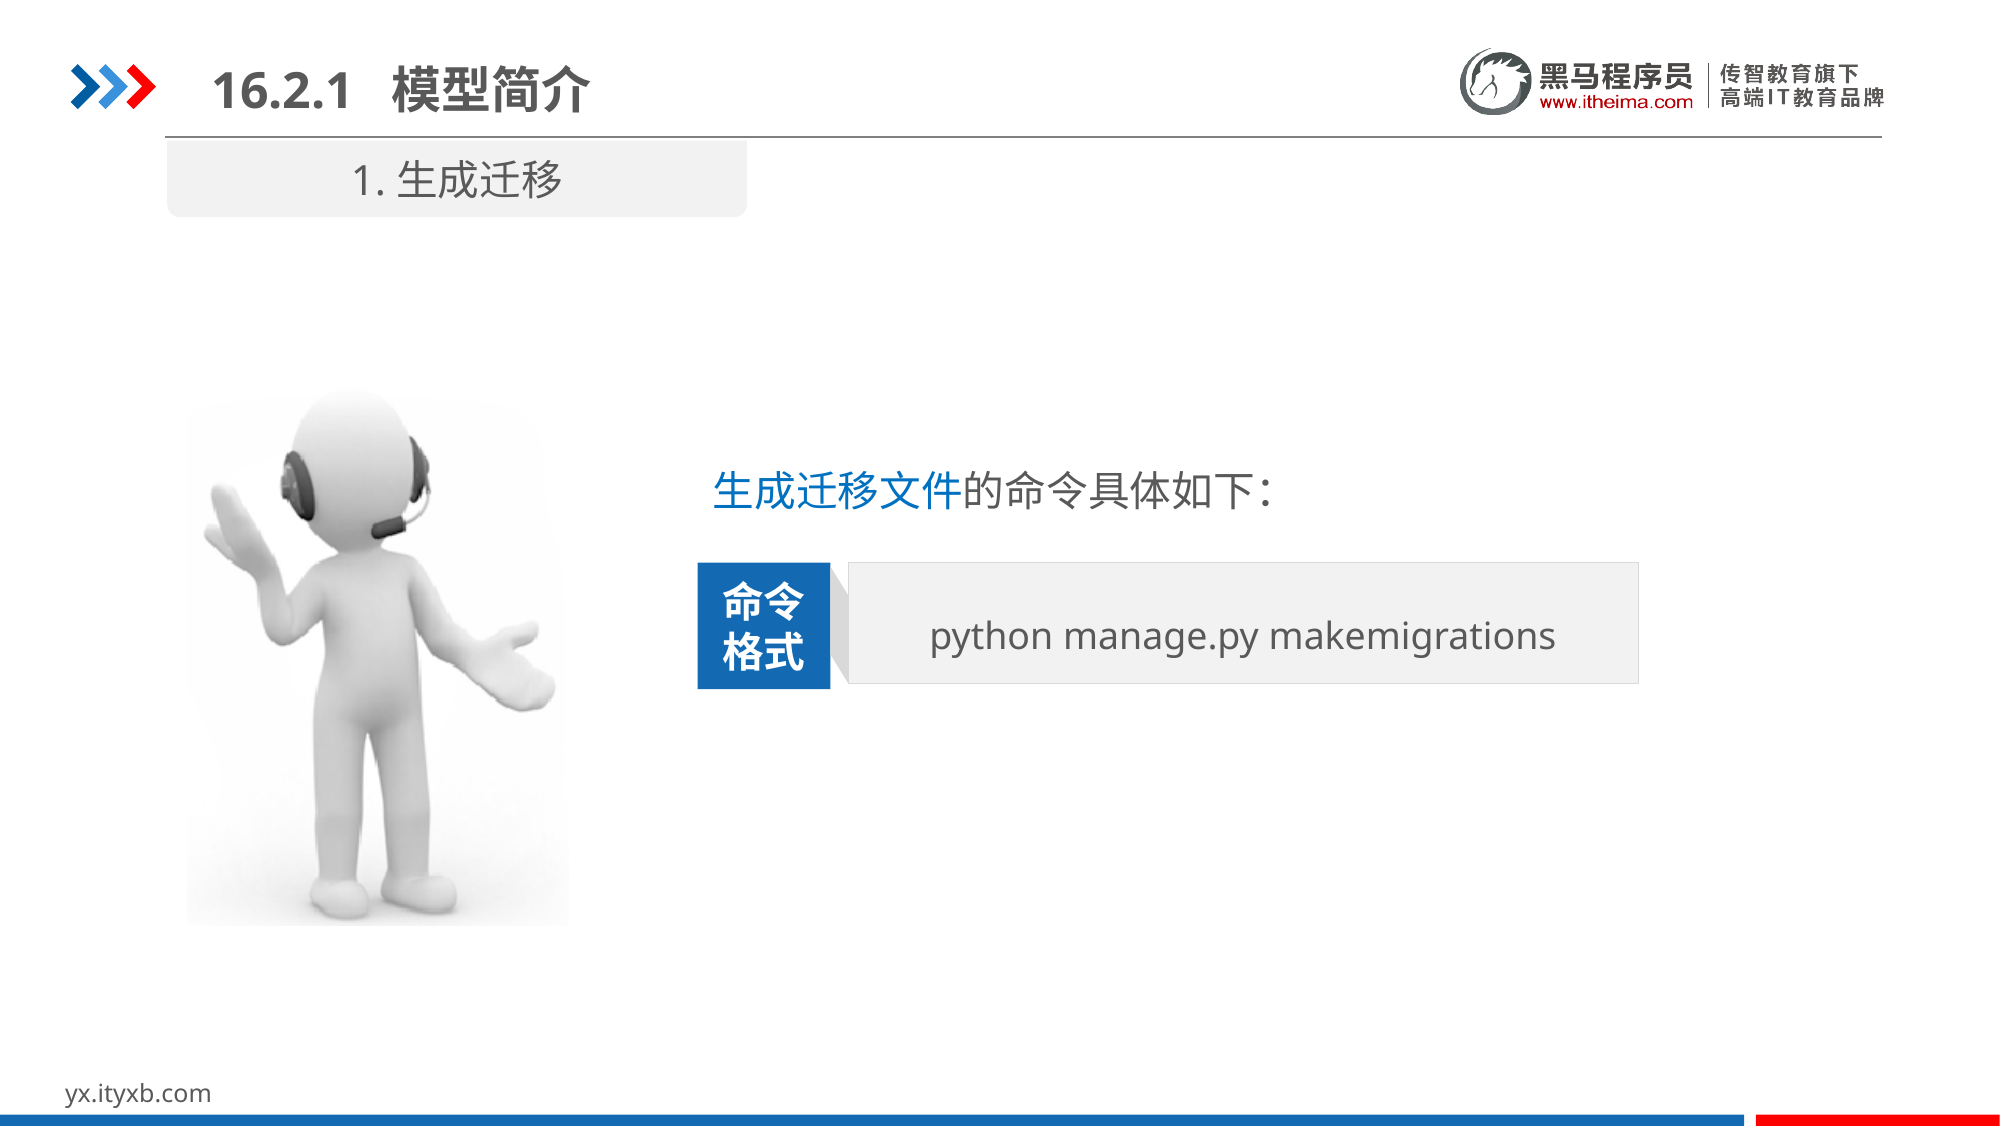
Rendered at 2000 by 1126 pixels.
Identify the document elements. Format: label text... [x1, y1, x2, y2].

picture [187, 373, 570, 926]
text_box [697, 562, 1639, 690]
picture [1460, 48, 1887, 115]
text_box 16.2.1 模型简介 [196, 42, 1008, 136]
text_box 生成迁移文件的命令具体如下： [697, 432, 1439, 523]
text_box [166, 140, 748, 218]
